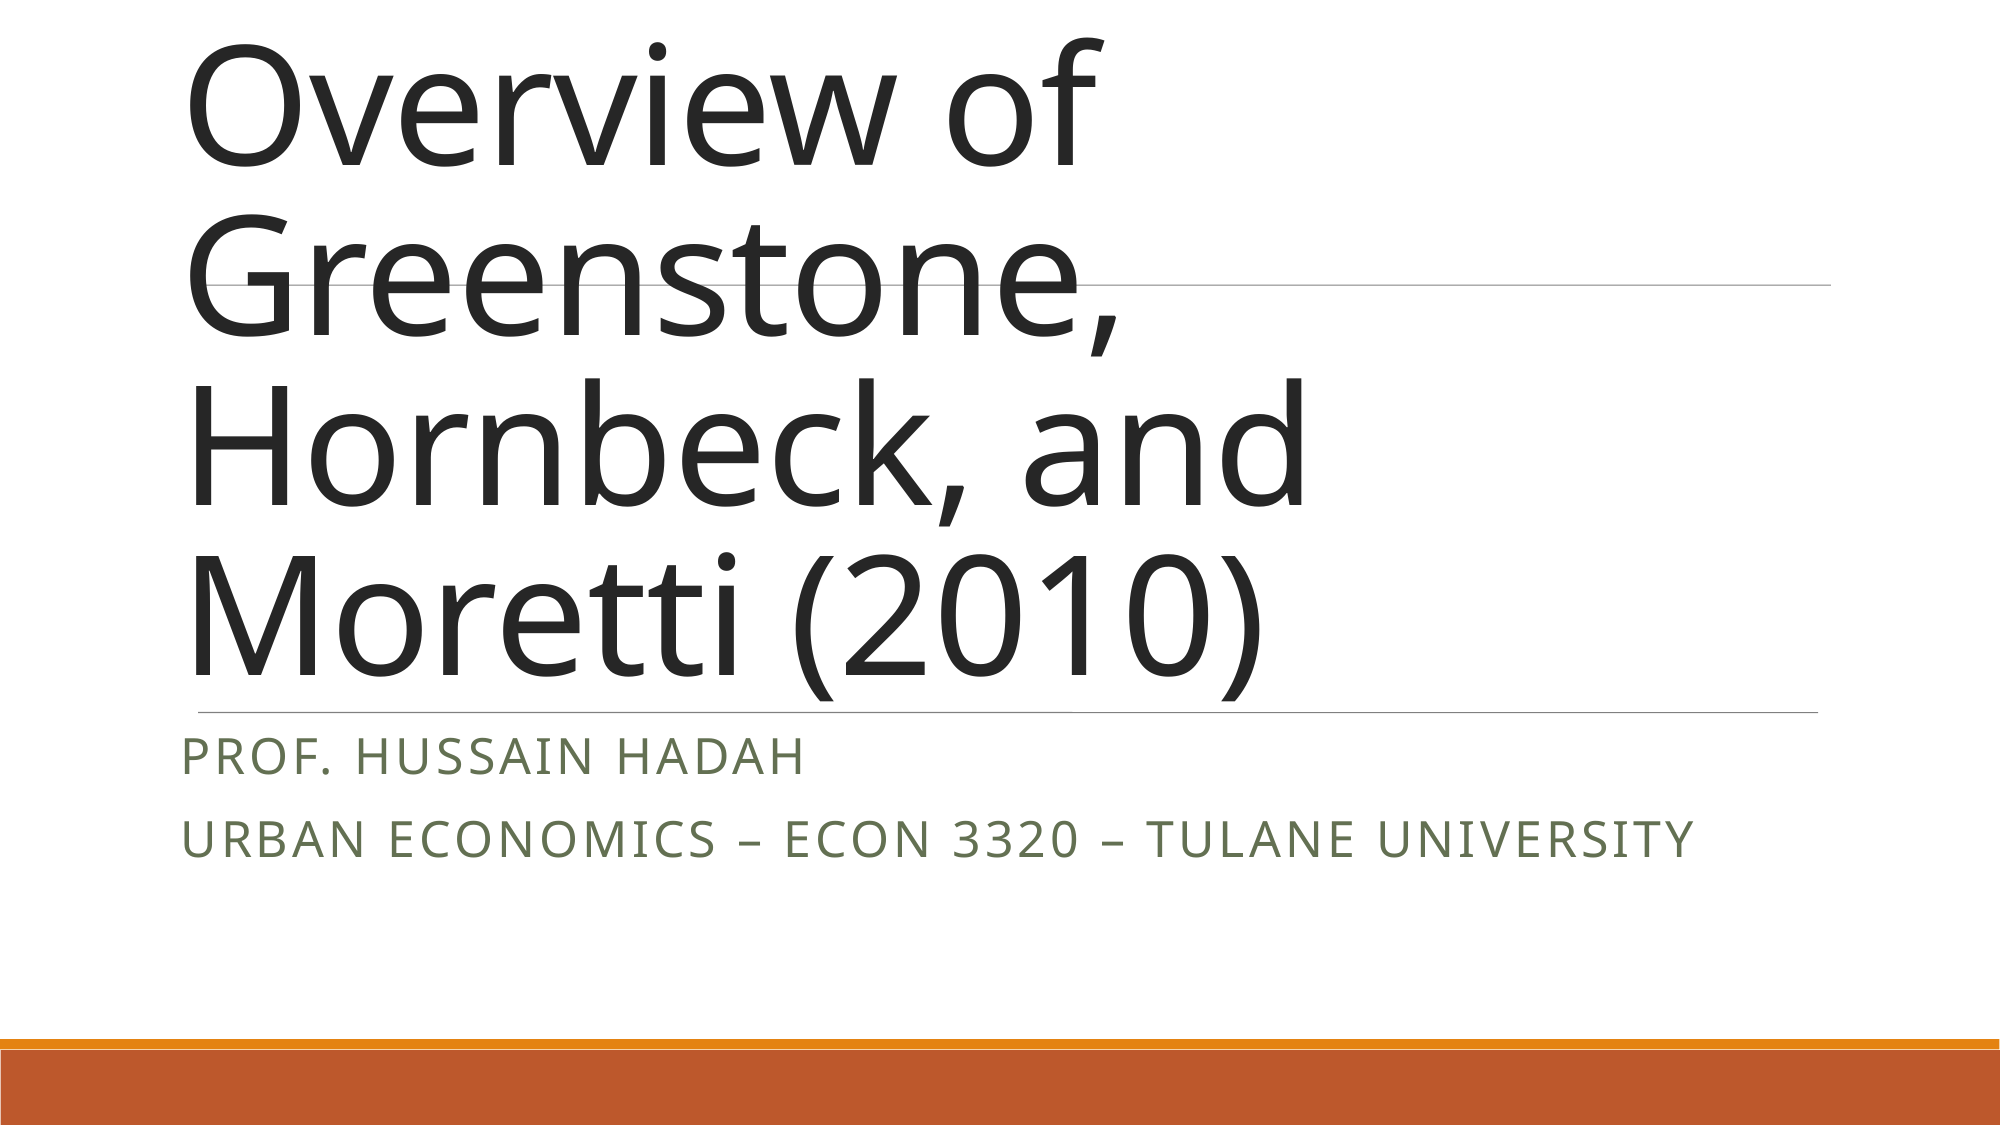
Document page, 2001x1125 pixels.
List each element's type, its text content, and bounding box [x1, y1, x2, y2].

subtitle Prof. HUSSAIN HADAH Urban Economics – ECON 3320 – Tulane University [180, 730, 1831, 919]
title Overview of Greenstone, Hornbeck, and Moretti (2010) [180, 124, 1830, 710]
